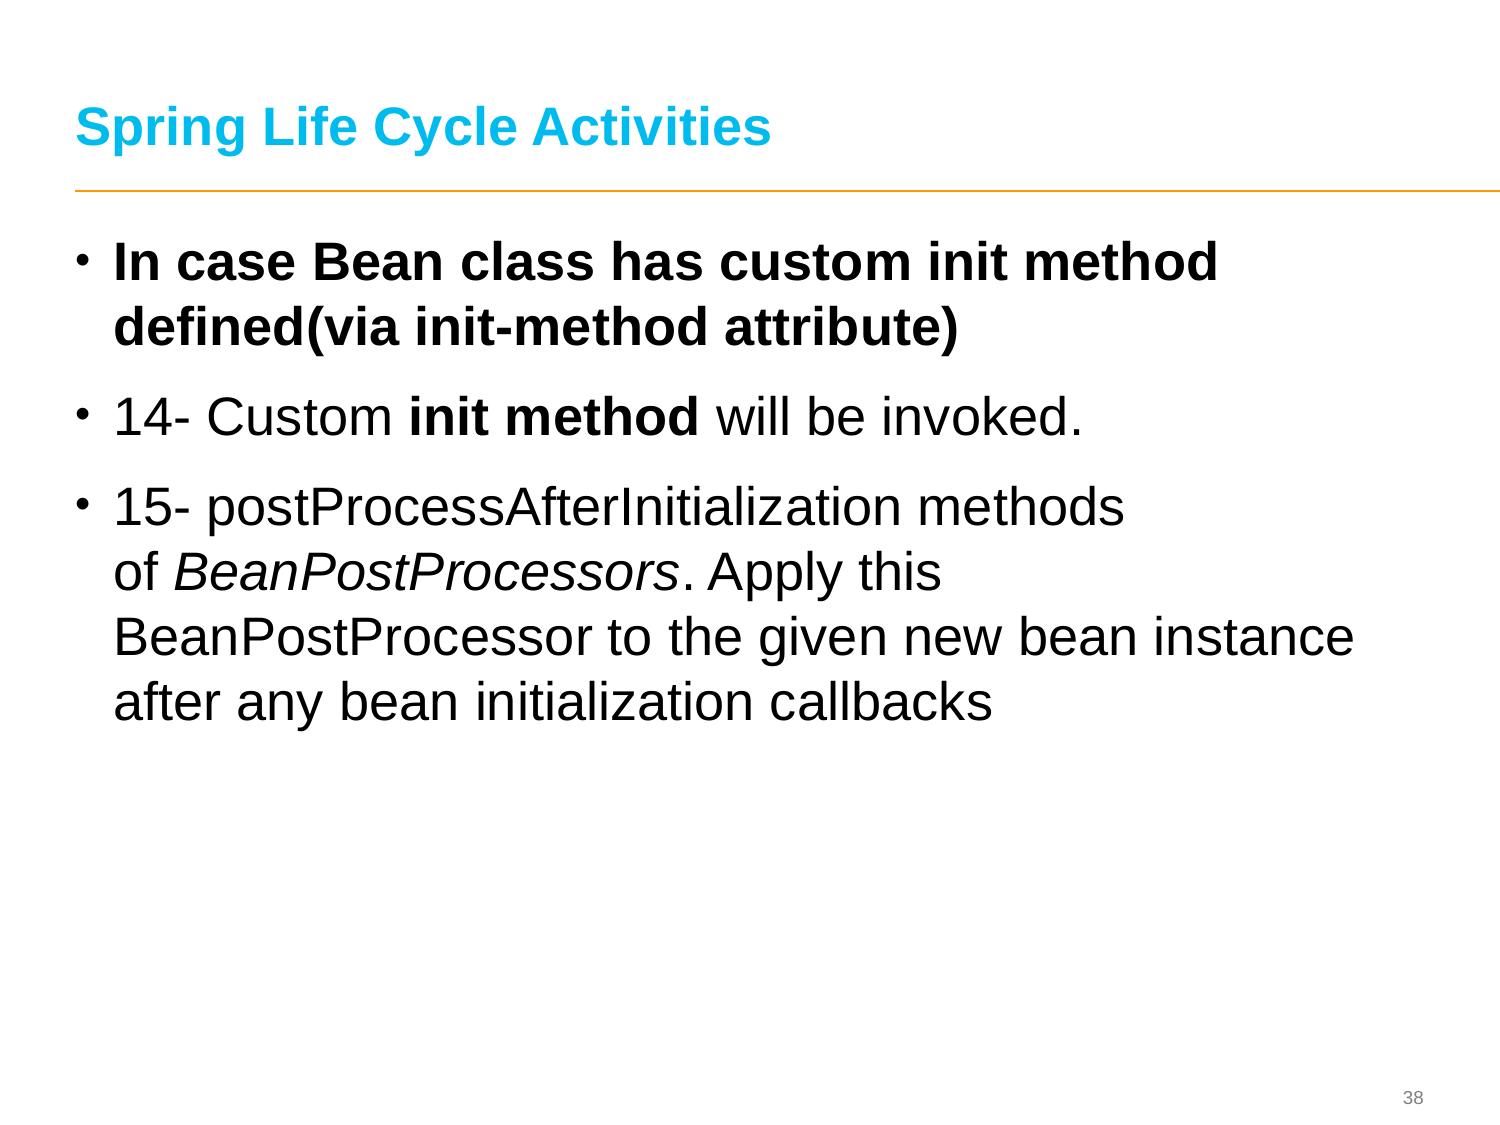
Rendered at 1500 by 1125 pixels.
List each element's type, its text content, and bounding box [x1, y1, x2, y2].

list In case Bean class has custom init method defined(via init-method attribute) 14- Custom init method will be invoked. 15- postProcessAfterInitialization methods of BeanPostProcessors. Apply this BeanPostProcessor to the given new bean instance after any bean initialization callbacks [74, 226, 1425, 1019]
title Spring Life Cycle Activities [75, 27, 1422, 157]
